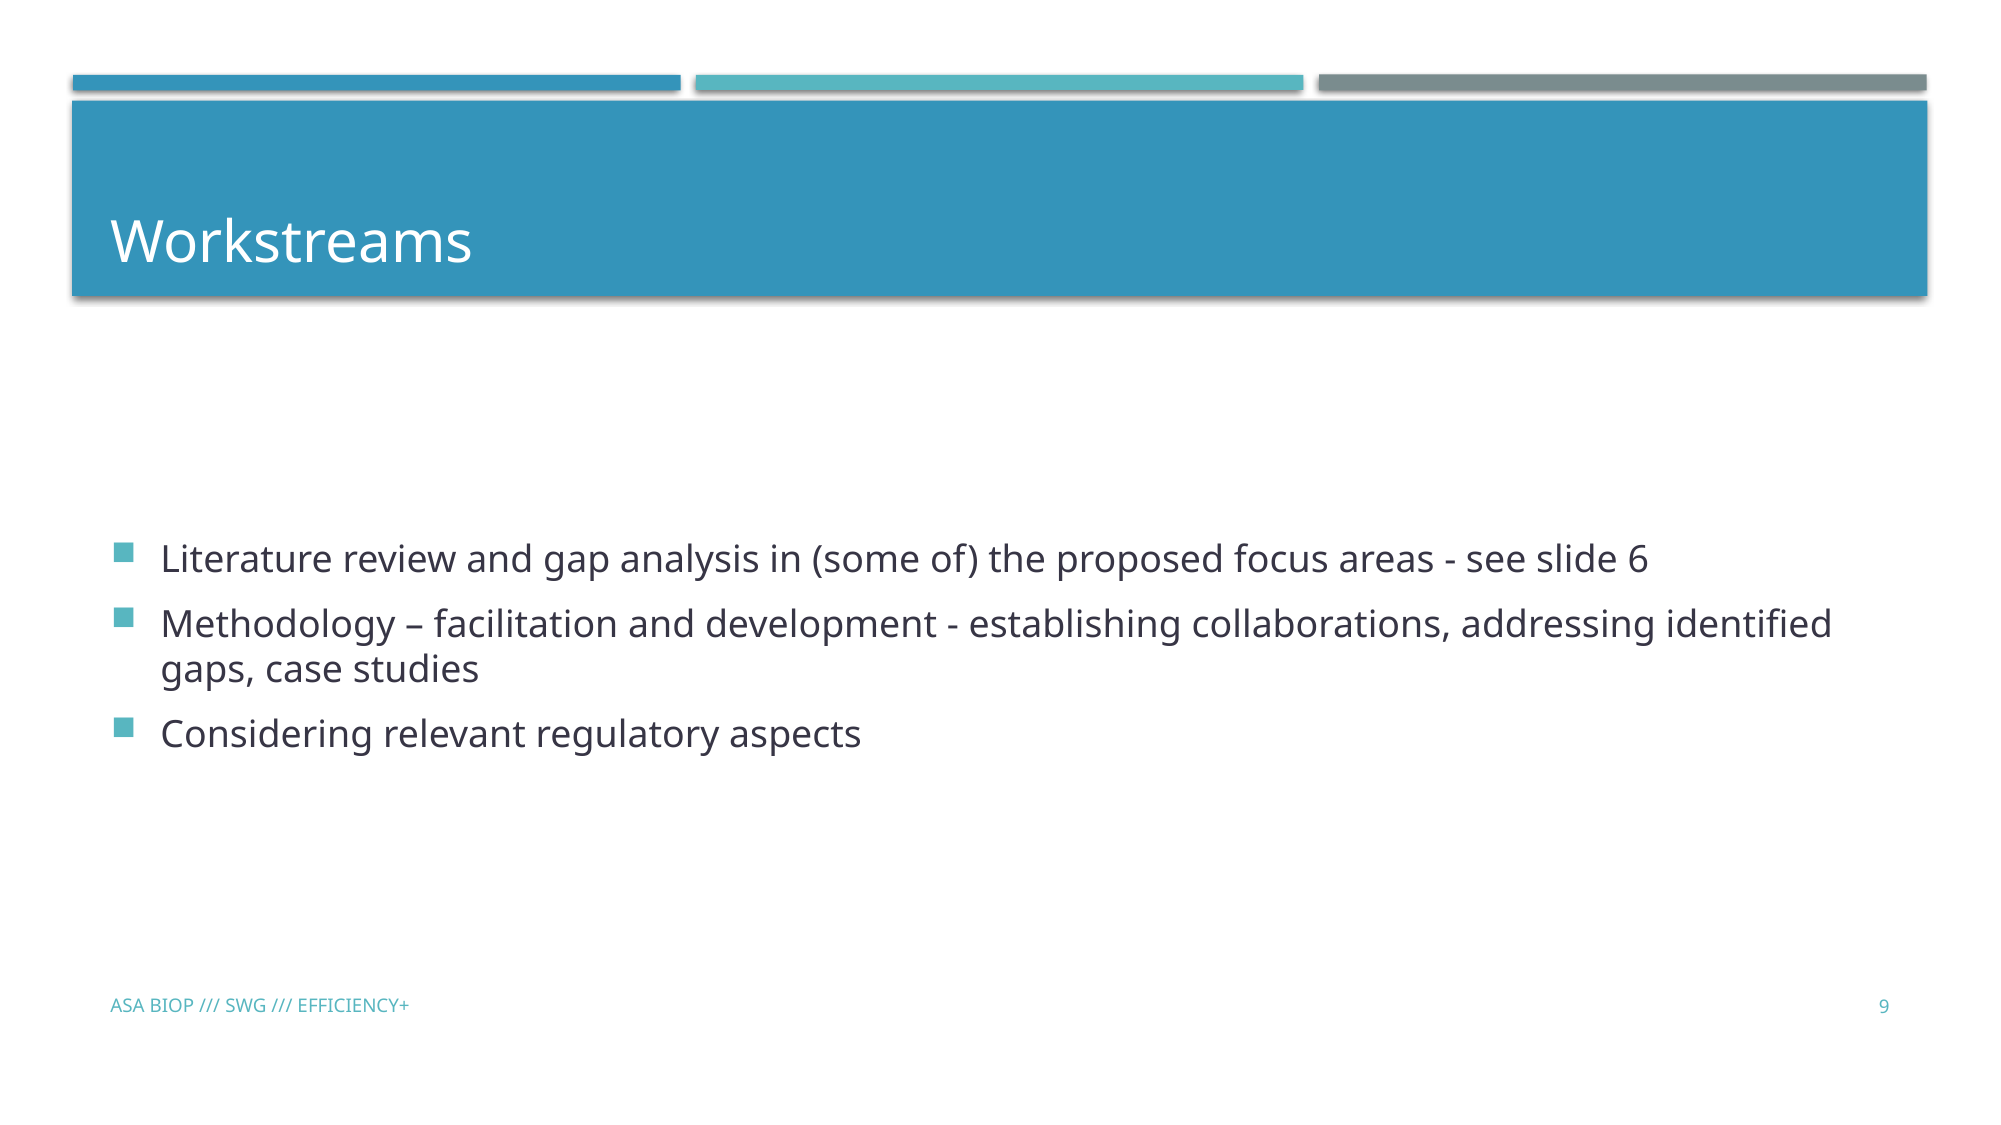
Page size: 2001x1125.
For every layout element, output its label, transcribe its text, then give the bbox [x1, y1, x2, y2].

footer ASA BIOP /// SWG /// EFFICIENCY+ [95, 976, 1230, 1037]
slide_number 9 [1732, 977, 1905, 1037]
list Literature review and gap analysis in (some of) the proposed focus areas - see slide 6 Methodology – facilitation and development - establishing collaborations, addressing identified gaps, case studies Considering relevant regulatory aspects [95, 291, 1905, 998]
title Workstreams [95, 115, 1905, 282]
